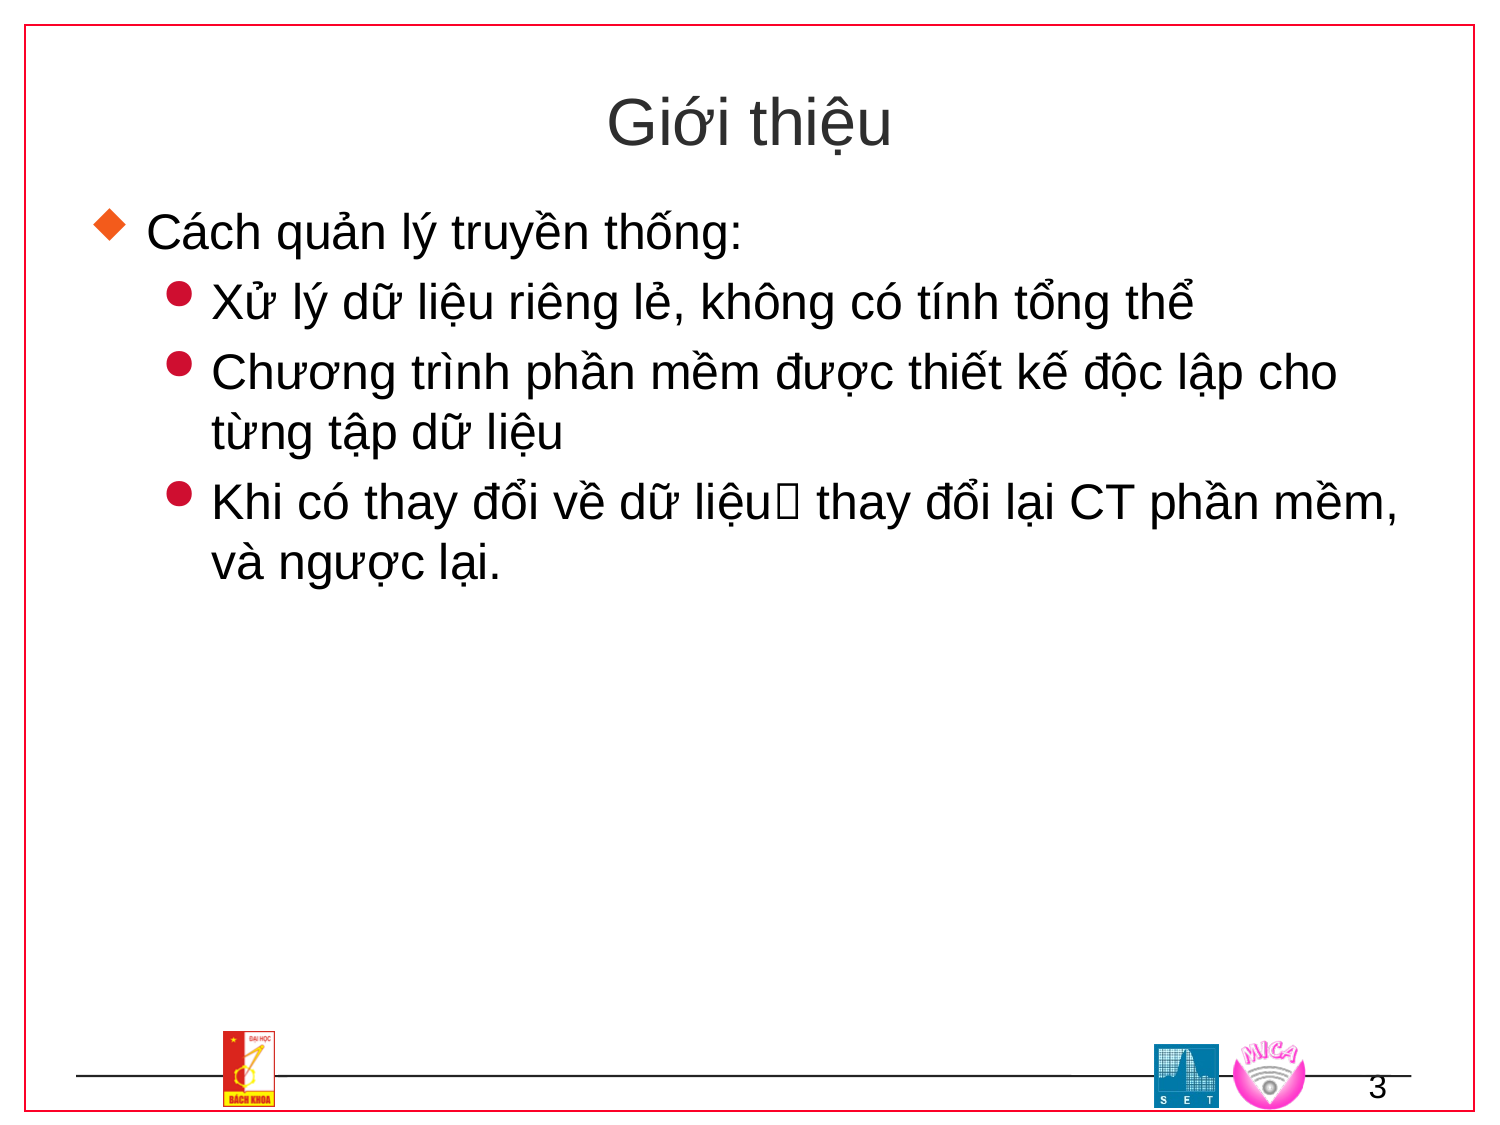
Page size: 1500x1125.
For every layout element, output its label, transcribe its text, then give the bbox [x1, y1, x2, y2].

title Giới thiệu [111, 74, 1388, 163]
picture [222, 1030, 276, 1108]
picture [1231, 1100, 1307, 1111]
slide_number 3 [1074, 1025, 1388, 1100]
list Cách quản lý truyền thống: Xử lý dữ liệu riêng lẻ, không có tính tổng thể Chương trình phần mềm được thiết kế độc lập cho từng tập dữ liệu Khi có thay đổi về dữ liệu thay đổi lại CT phần mềm, và ngược lại. [74, 191, 1426, 697]
